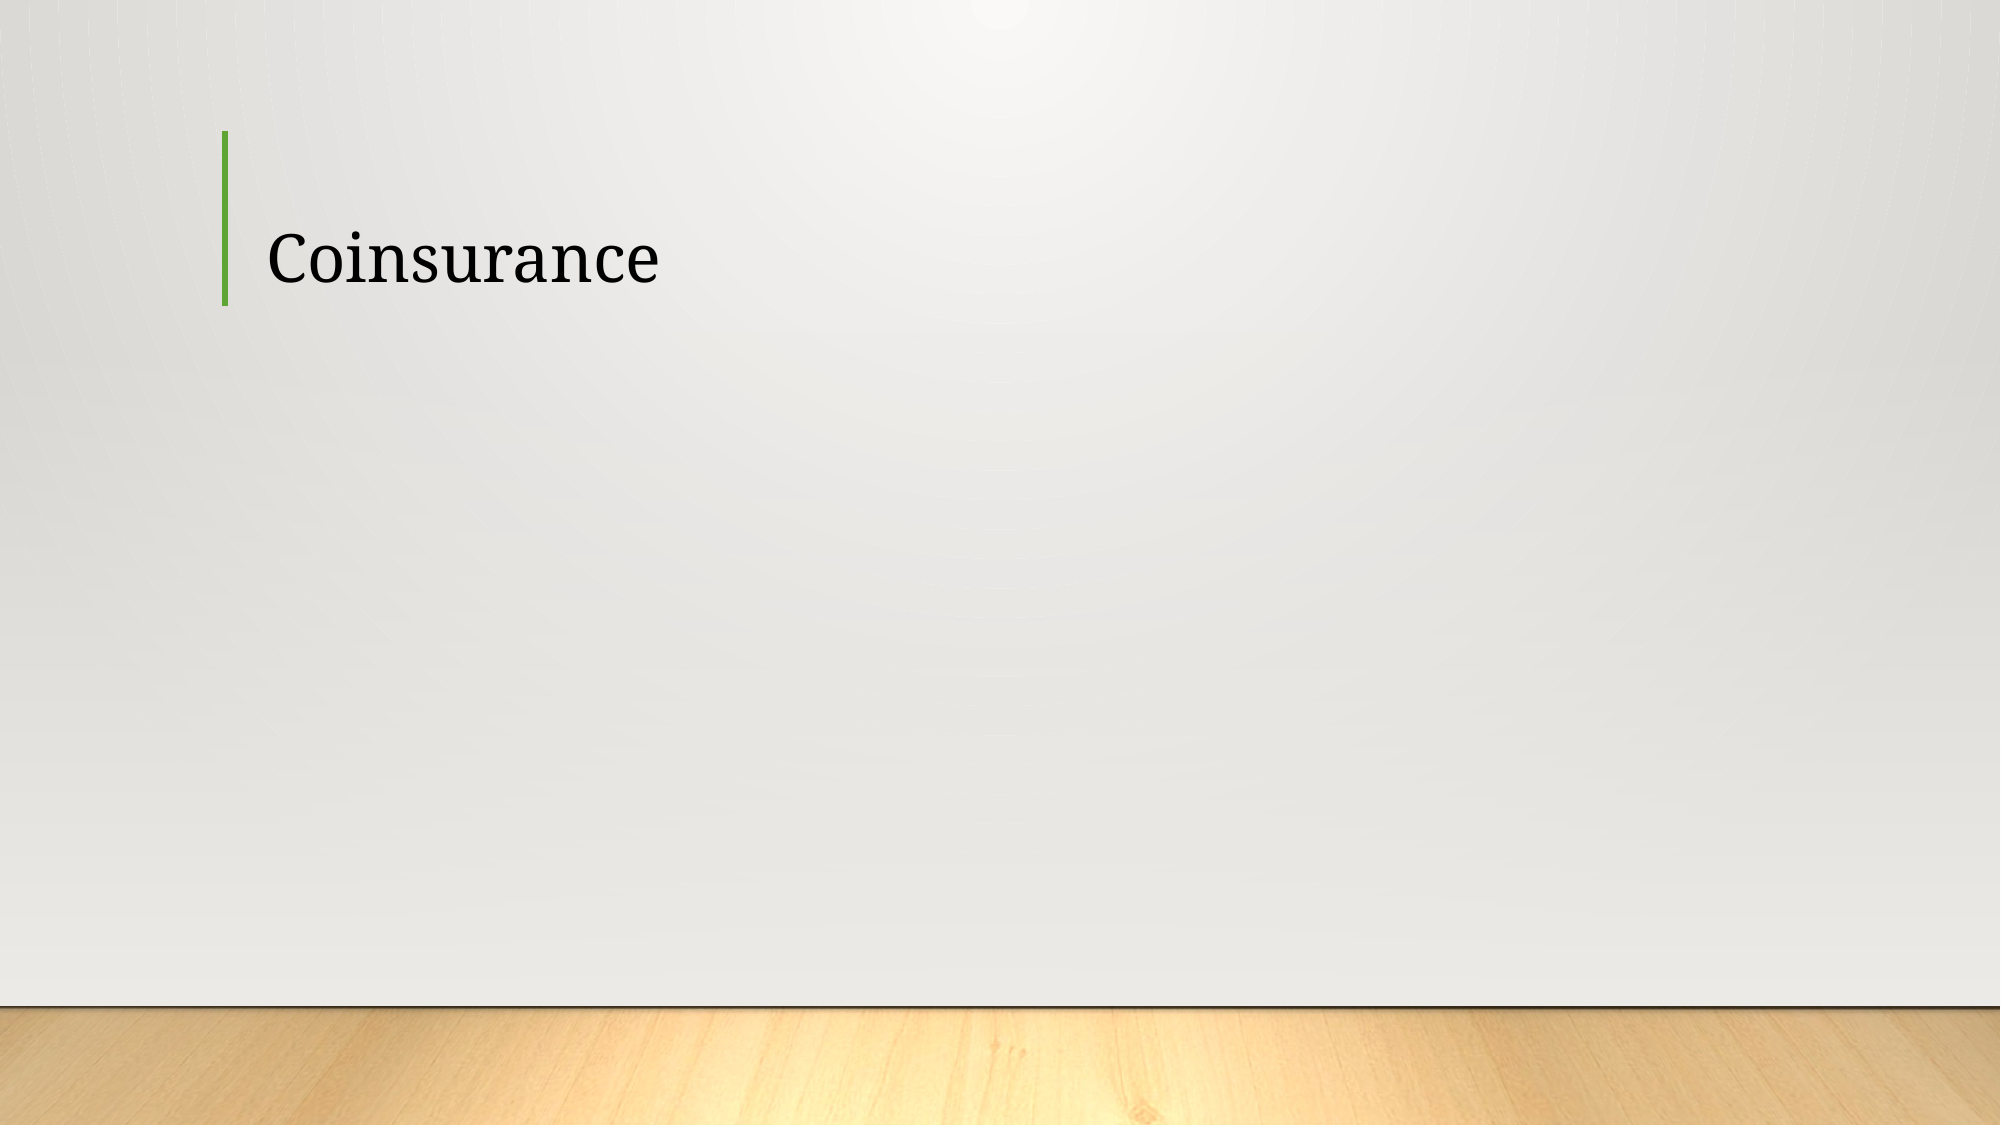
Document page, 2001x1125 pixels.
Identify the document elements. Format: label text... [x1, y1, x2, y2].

picture [0, 1006, 2000, 1125]
title Coinsurance [251, 131, 1814, 305]
